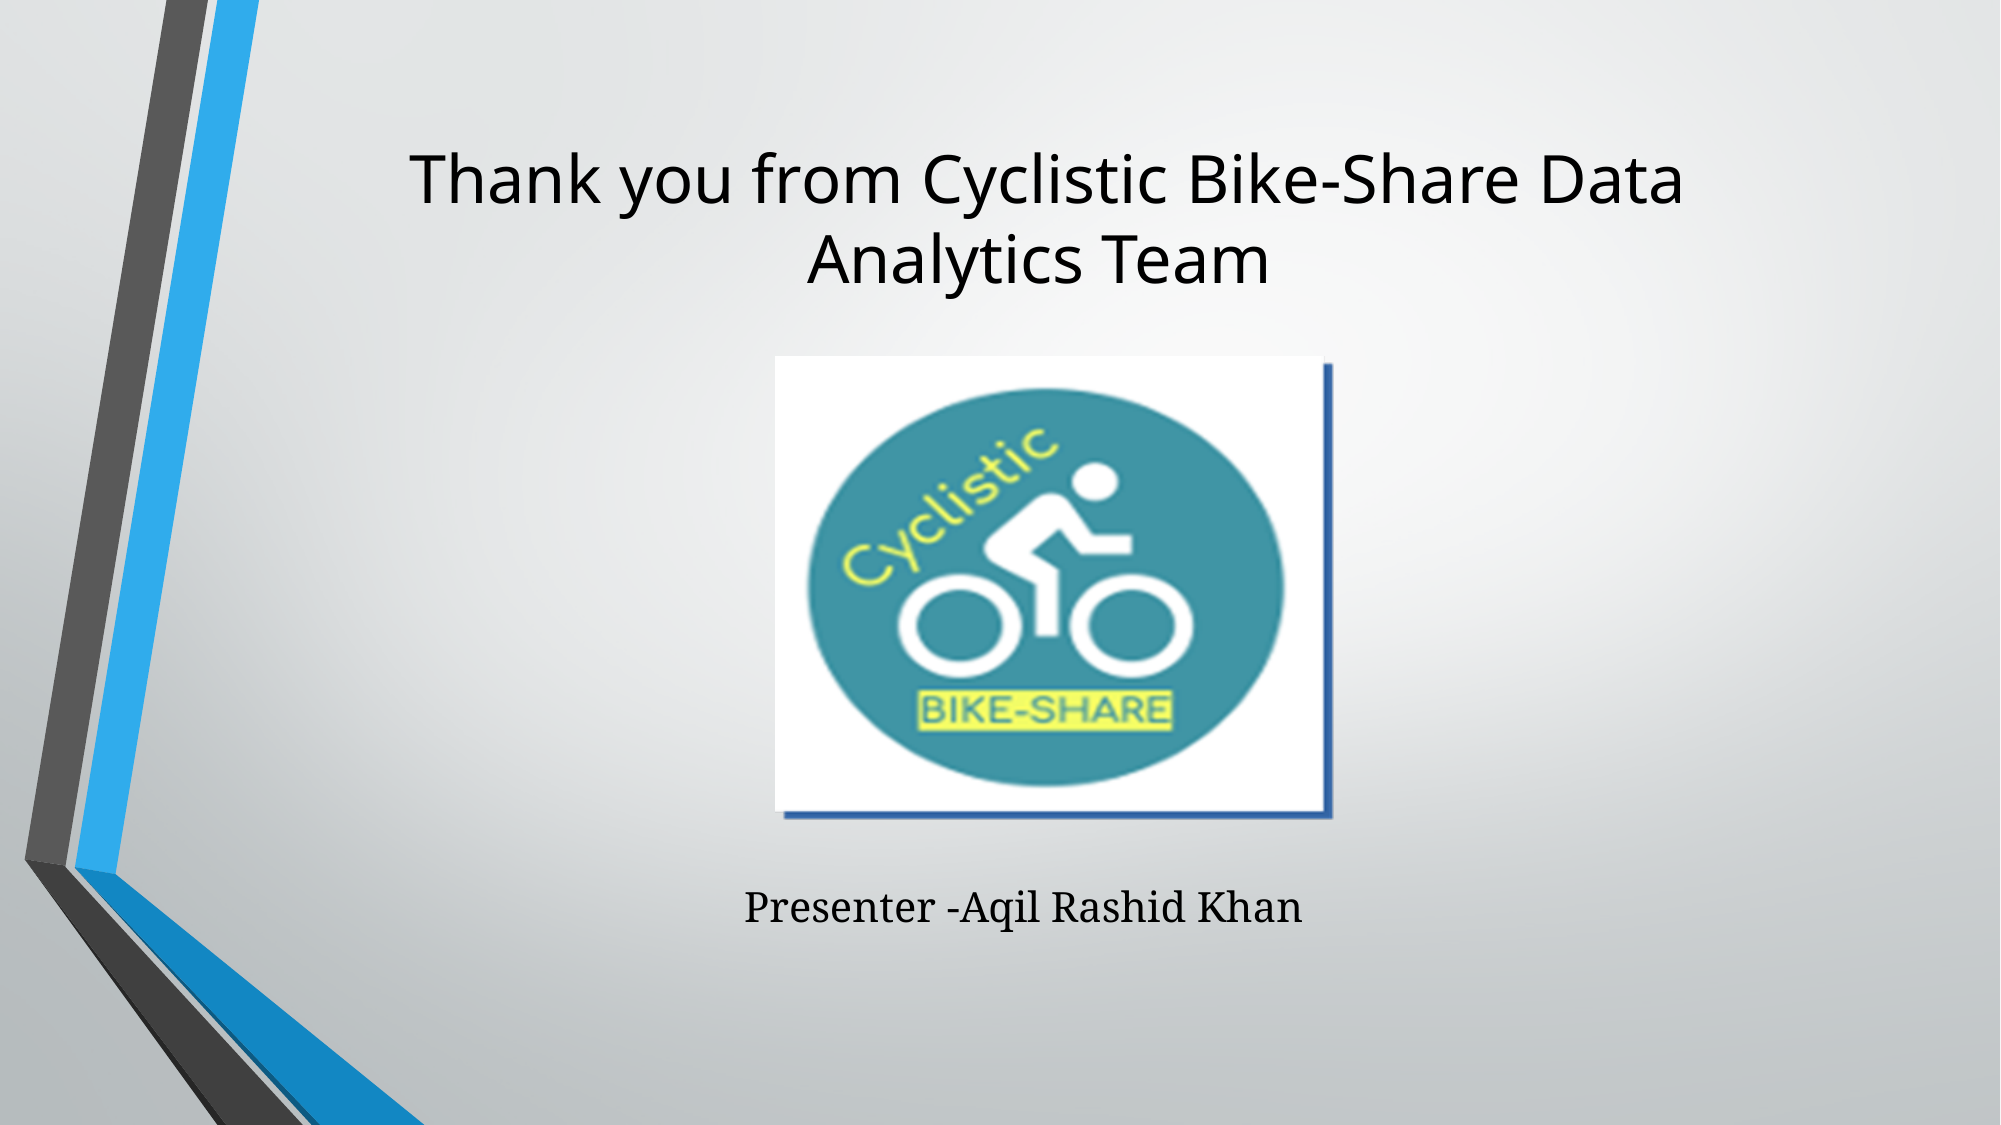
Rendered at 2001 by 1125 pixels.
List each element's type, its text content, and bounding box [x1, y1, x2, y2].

list Presenter -Aqil Rashid Khan [291, 873, 1757, 1015]
title Thank you from Cyclistic Bike-Share Data Analytics Team [250, 64, 1847, 305]
picture [775, 356, 1336, 821]
